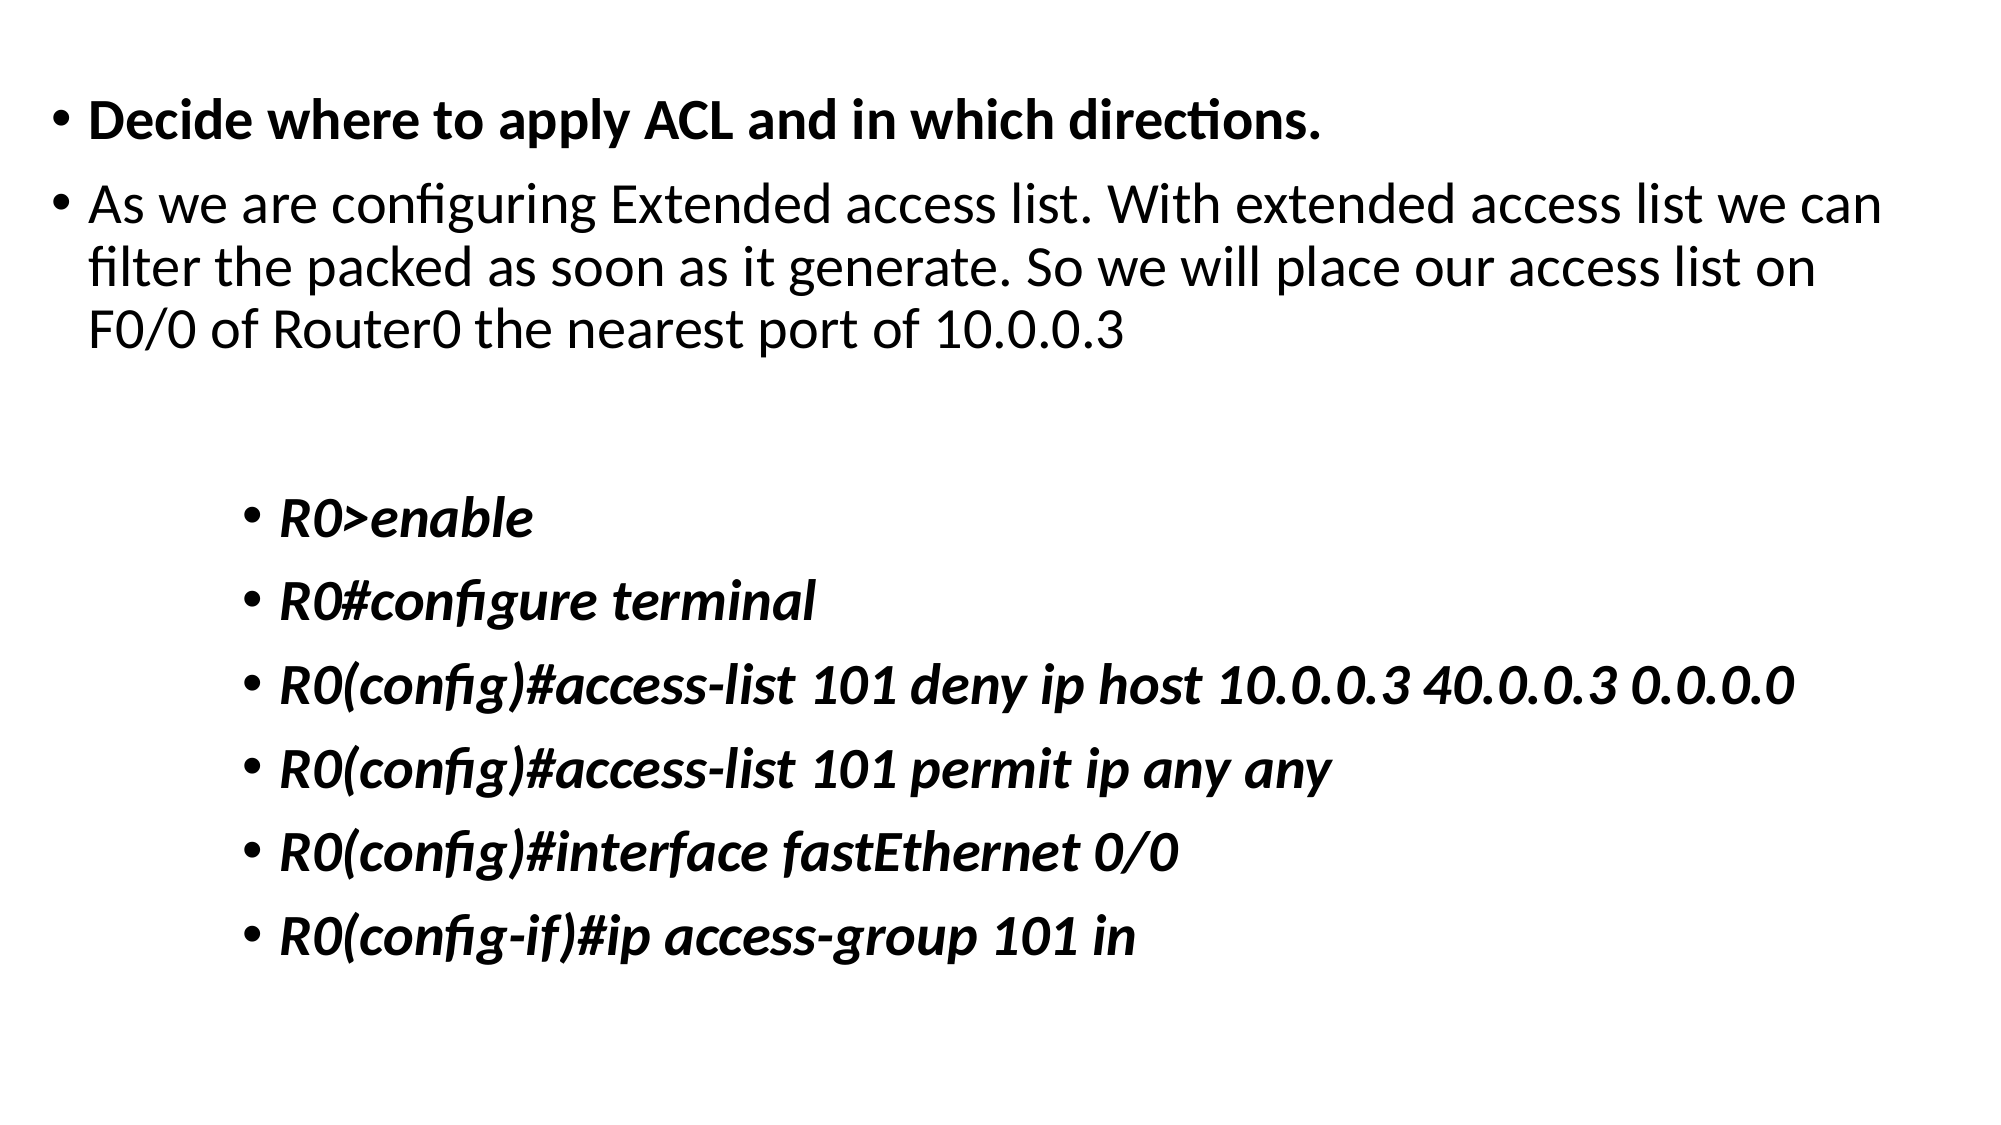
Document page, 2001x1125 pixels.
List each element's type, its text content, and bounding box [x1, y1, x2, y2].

list Decide where to apply ACL and in which directions. As we are configuring Extended access list. With extended access list we can filter the packed as soon as it generate. So we will place our access list on F0/0 of Router0 the nearest port of 10.0.0.3 [36, 81, 1946, 437]
text_box R0>enable R0#configure terminal R0(config)#access-list 101 deny ip host 10.0.0.3 40.0.0.3 0.0.0.0 R0(config)#access-list 101 permit ip any any R0(config)#interface fastEthernet 0/0 R0(config-if)#ip access-group 101 in [227, 479, 1839, 1087]
